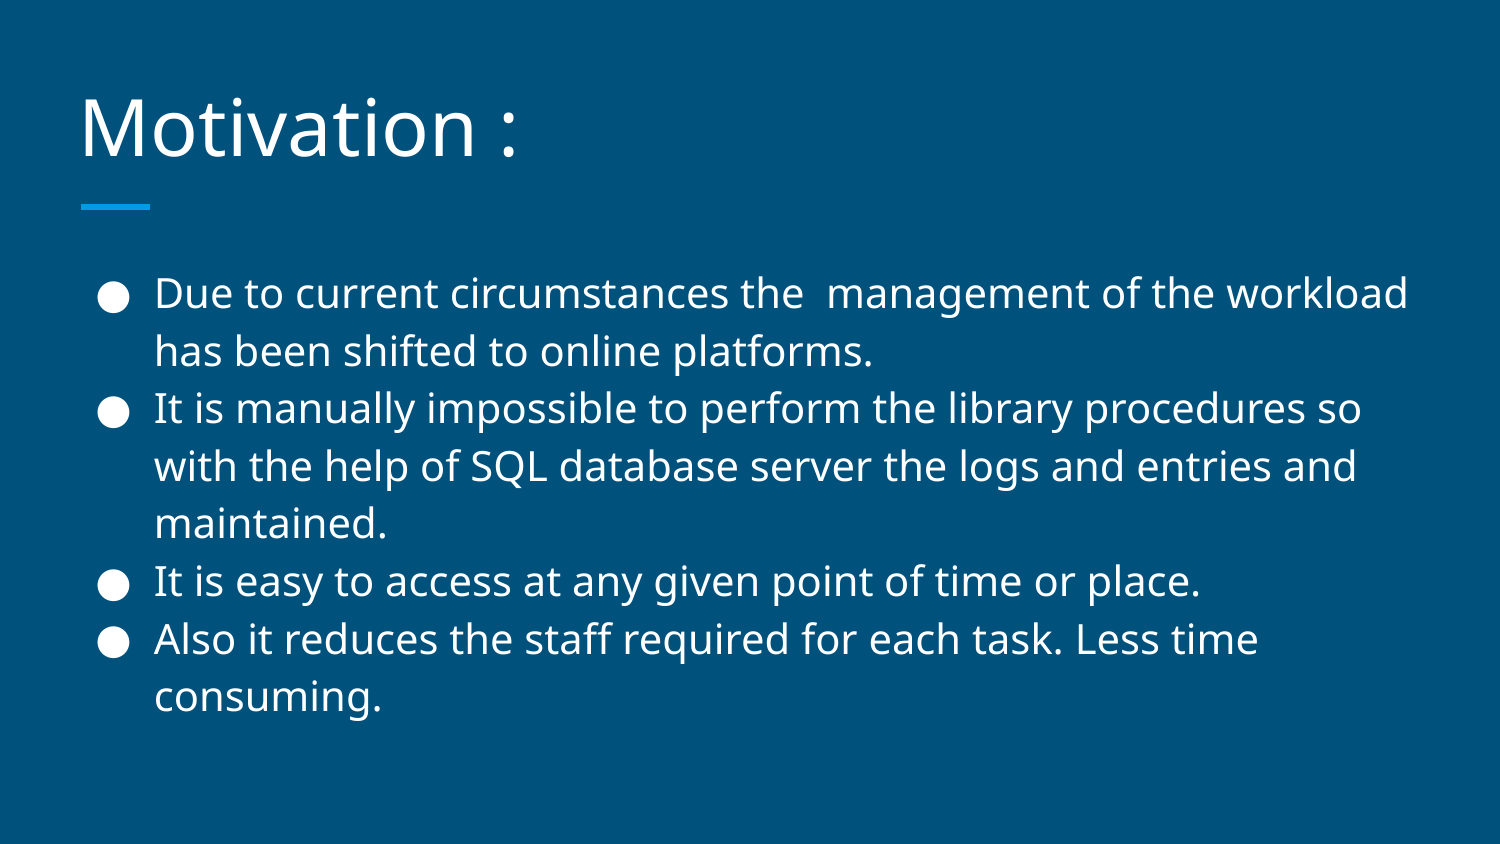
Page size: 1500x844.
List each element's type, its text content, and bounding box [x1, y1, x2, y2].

list Due to current circumstances the management of the workload has been shifted to online platforms. It is manually impossible to perform the library procedures so with the help of SQL database server the logs and entries and maintained. It is easy to access at any given point of time or place. Also it reduces the staff required for each task. Less time consuming. [63, 244, 1437, 750]
title Motivation : [63, 75, 1437, 188]
